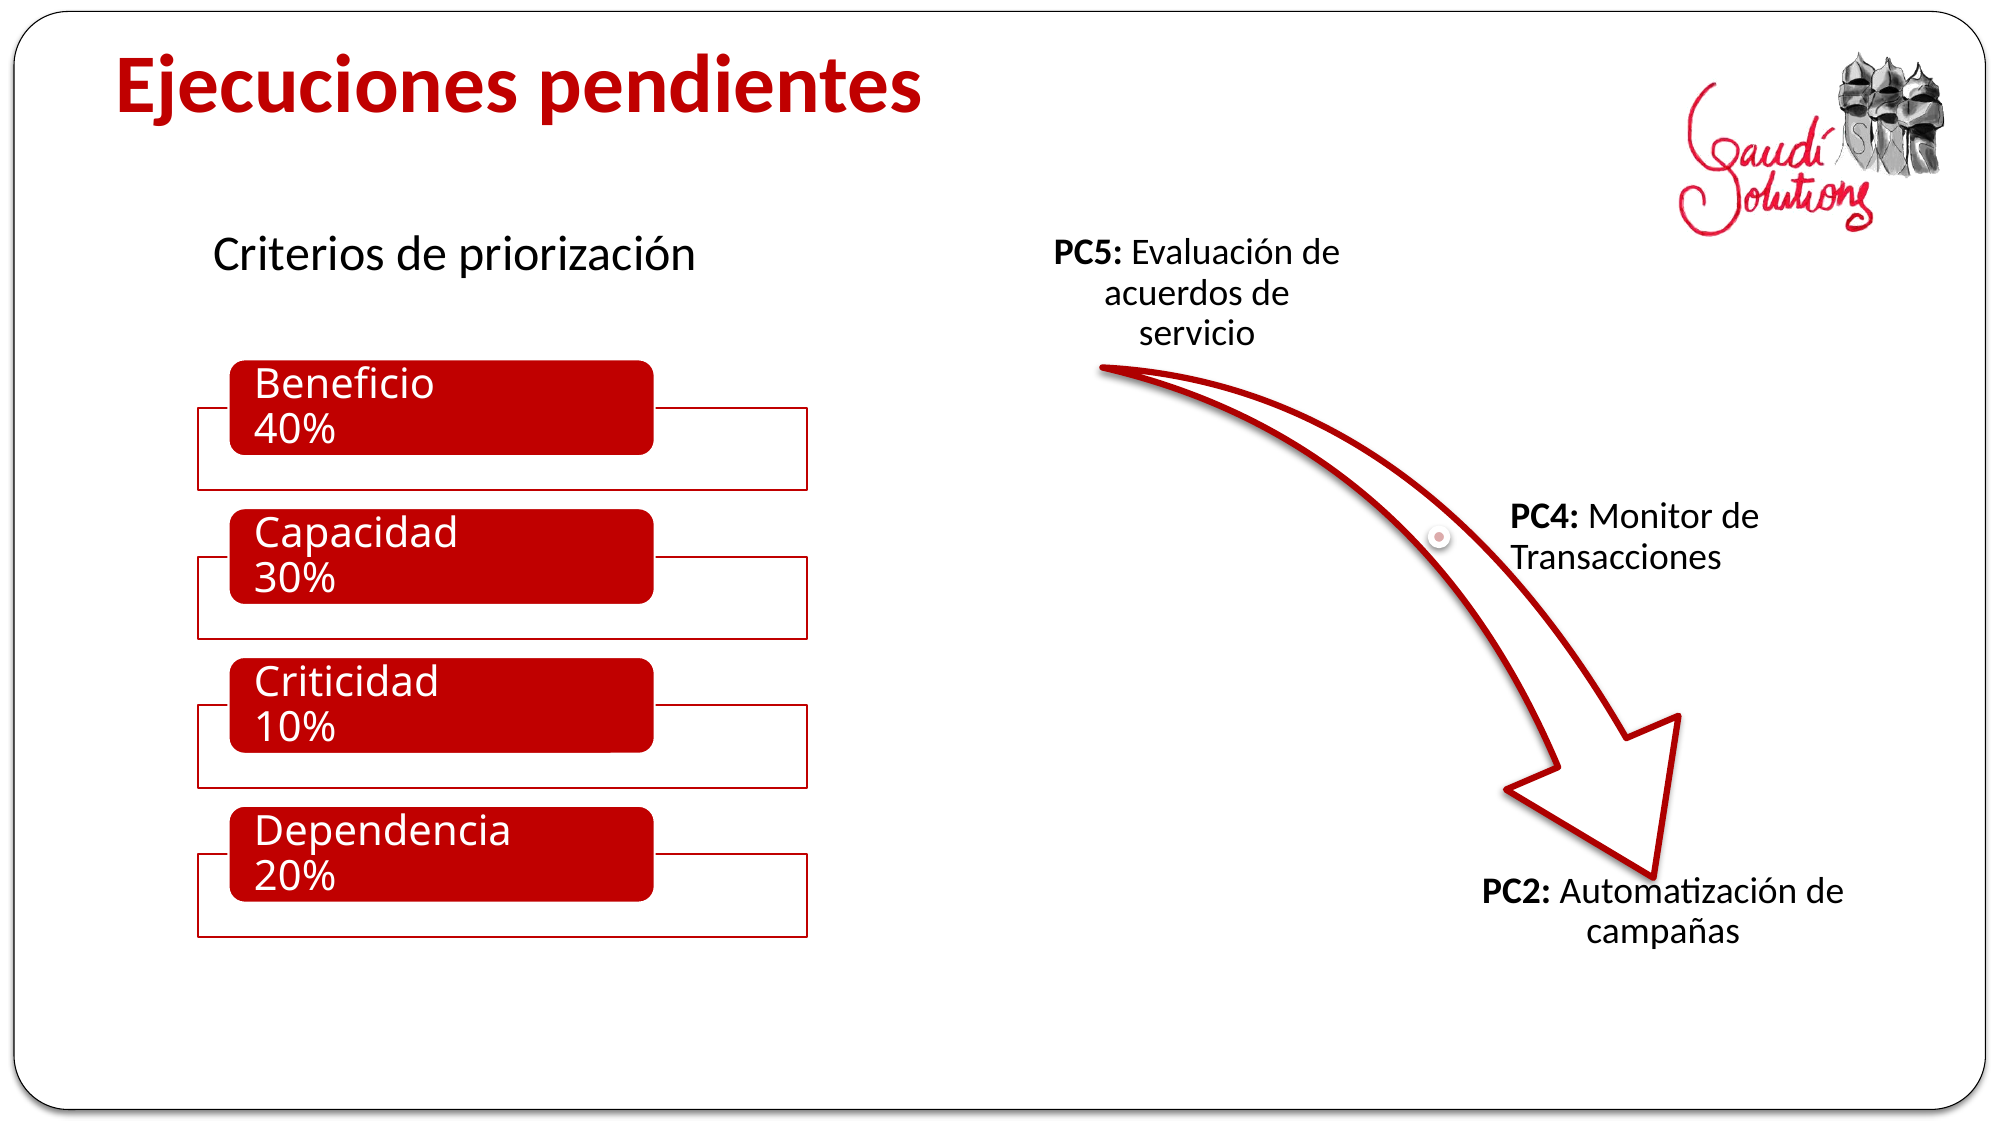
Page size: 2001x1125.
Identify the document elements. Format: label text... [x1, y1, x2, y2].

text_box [197, 346, 808, 951]
picture [1647, 43, 1963, 253]
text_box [1013, 237, 1901, 988]
title Ejecuciones pendientes [100, 0, 1745, 144]
text_box Criterios de priorización [198, 213, 713, 289]
